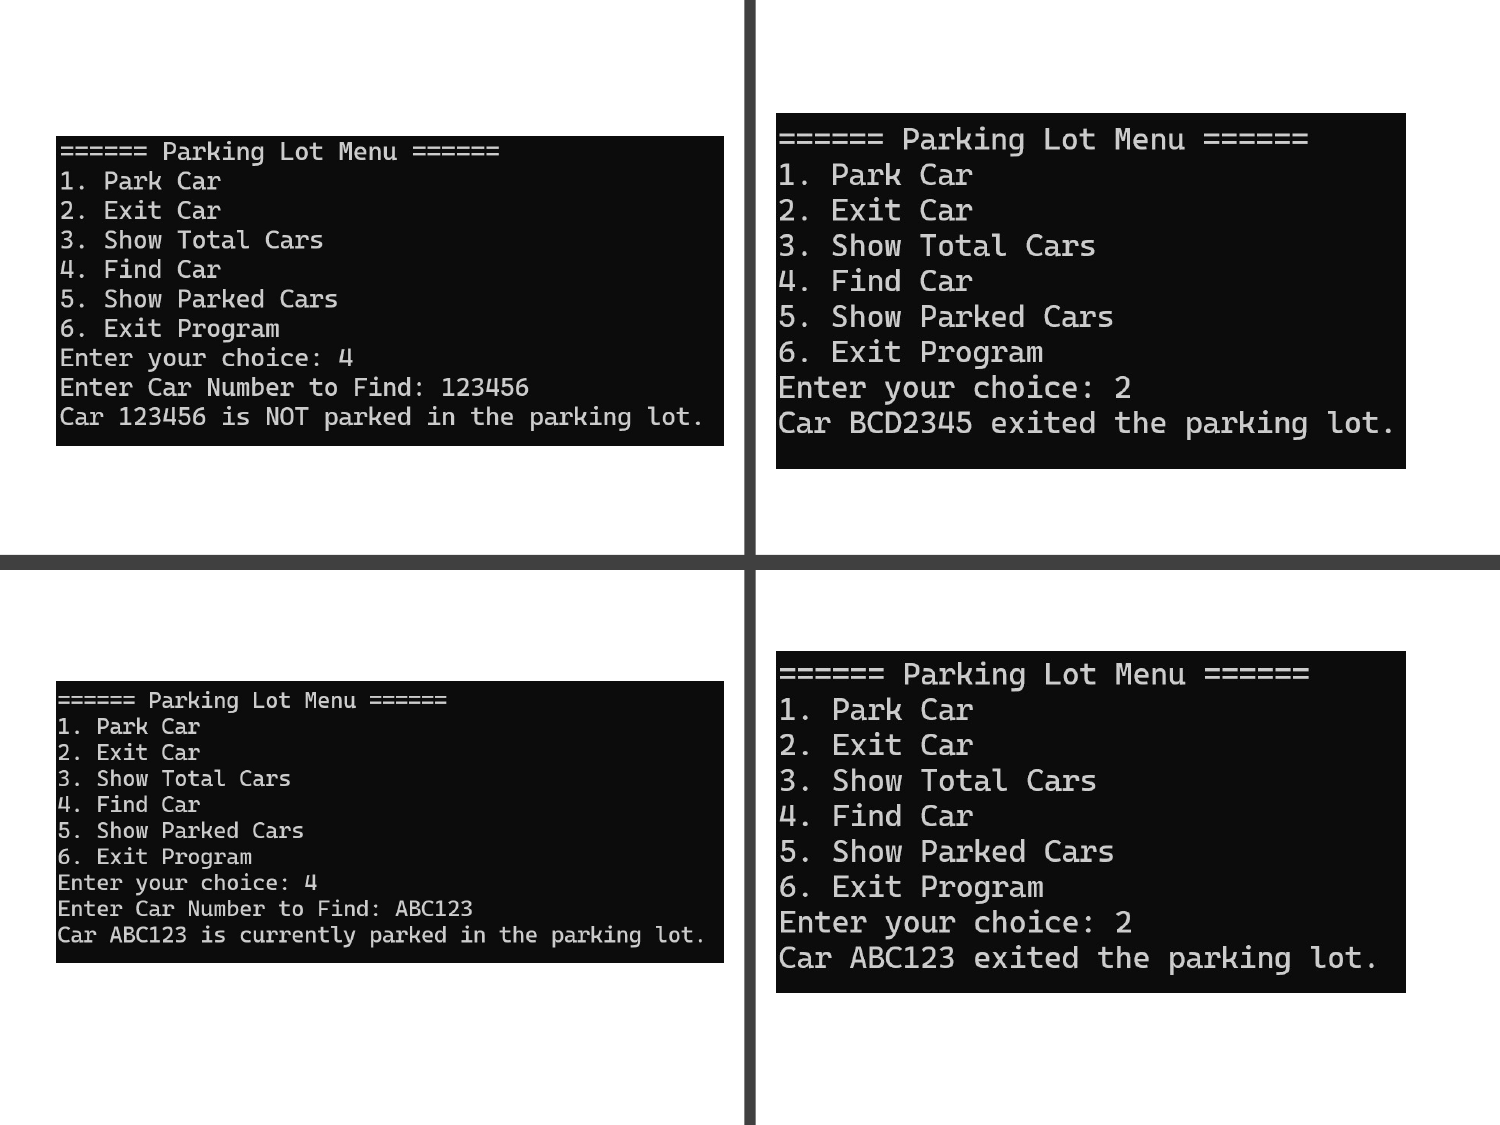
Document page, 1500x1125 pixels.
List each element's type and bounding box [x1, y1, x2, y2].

text_box [742, 572, 758, 1125]
picture [775, 651, 1406, 993]
picture [55, 681, 725, 963]
text_box [742, 0, 758, 553]
text_box [744, 553, 1500, 572]
picture [55, 136, 725, 446]
text_box [0, 553, 745, 572]
picture [775, 113, 1406, 469]
